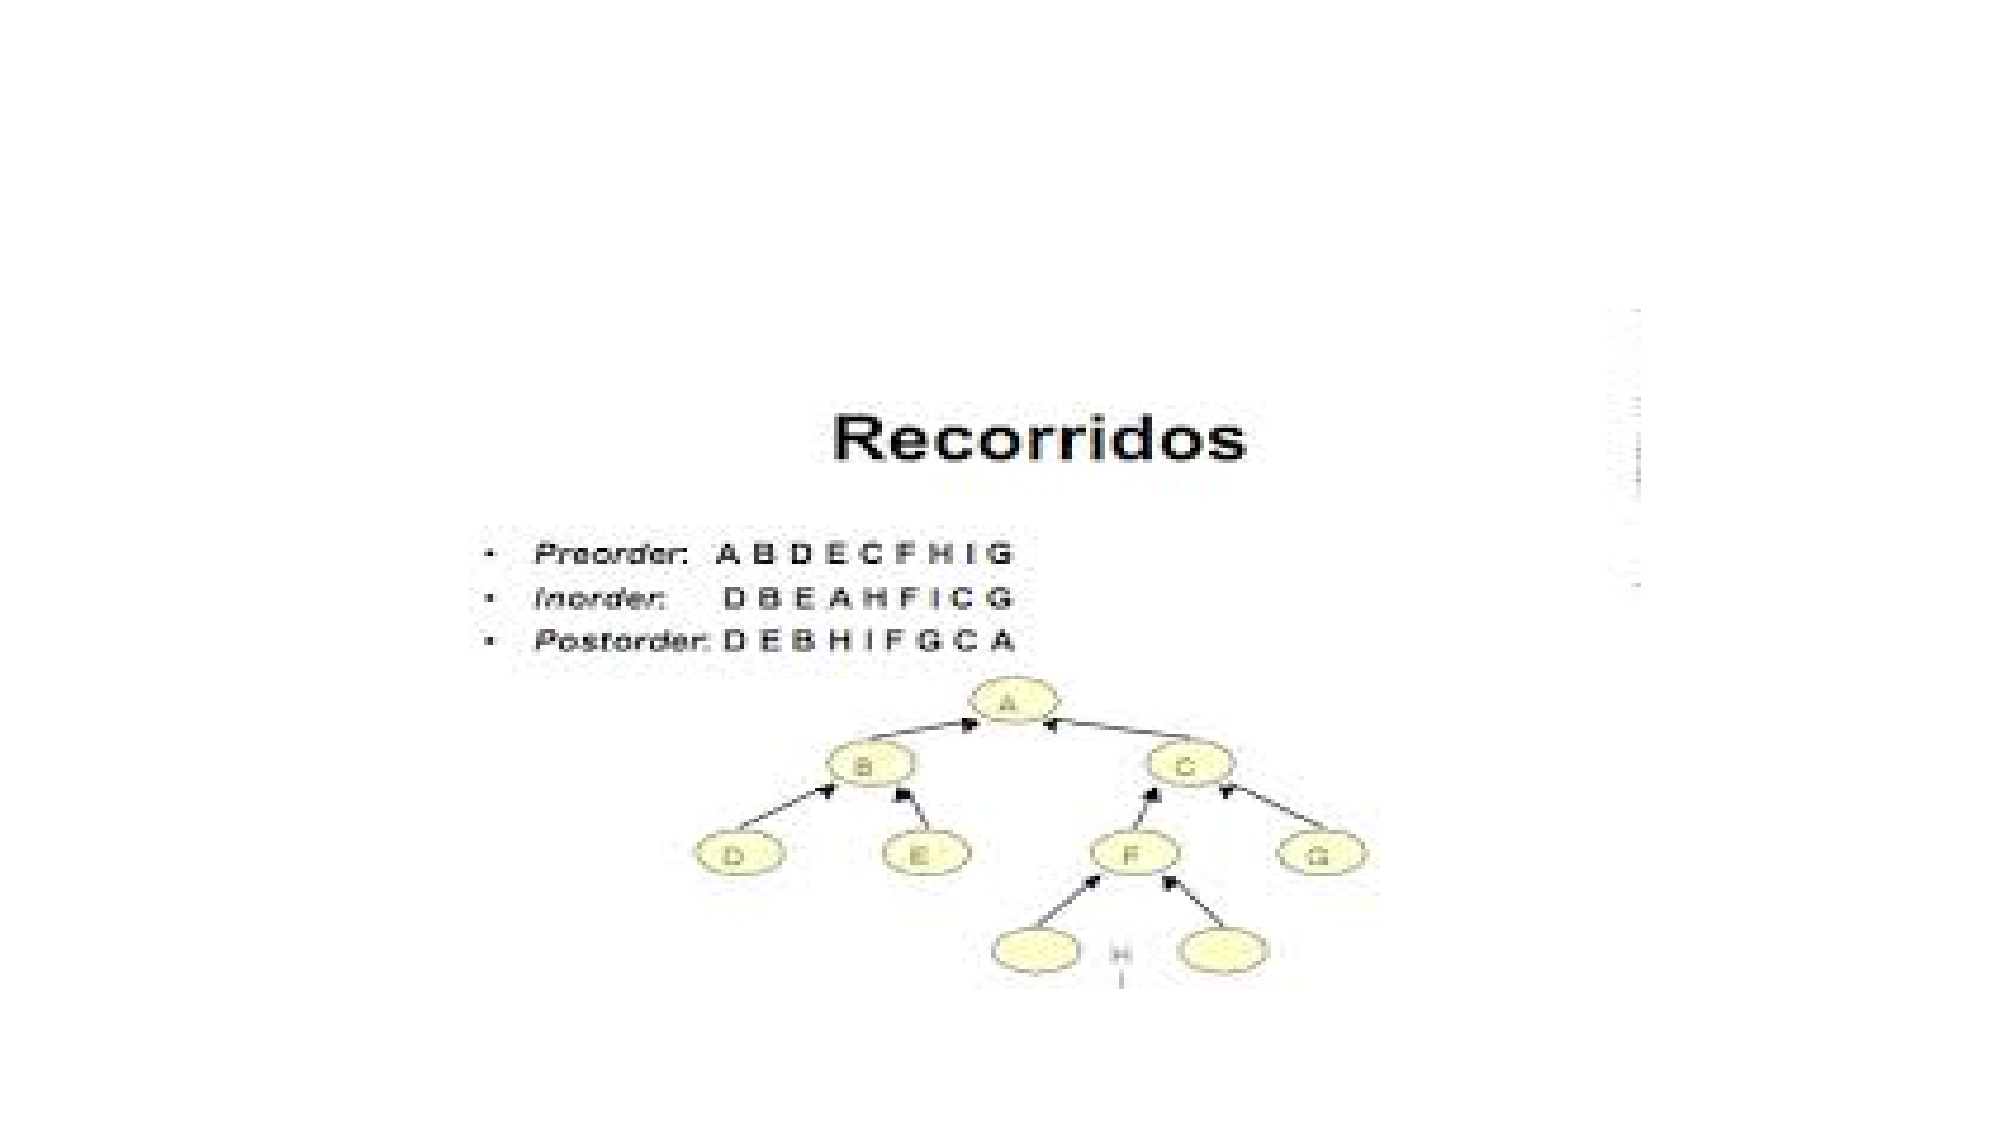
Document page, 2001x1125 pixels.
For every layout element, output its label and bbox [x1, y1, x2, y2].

list [394, 309, 1641, 1047]
